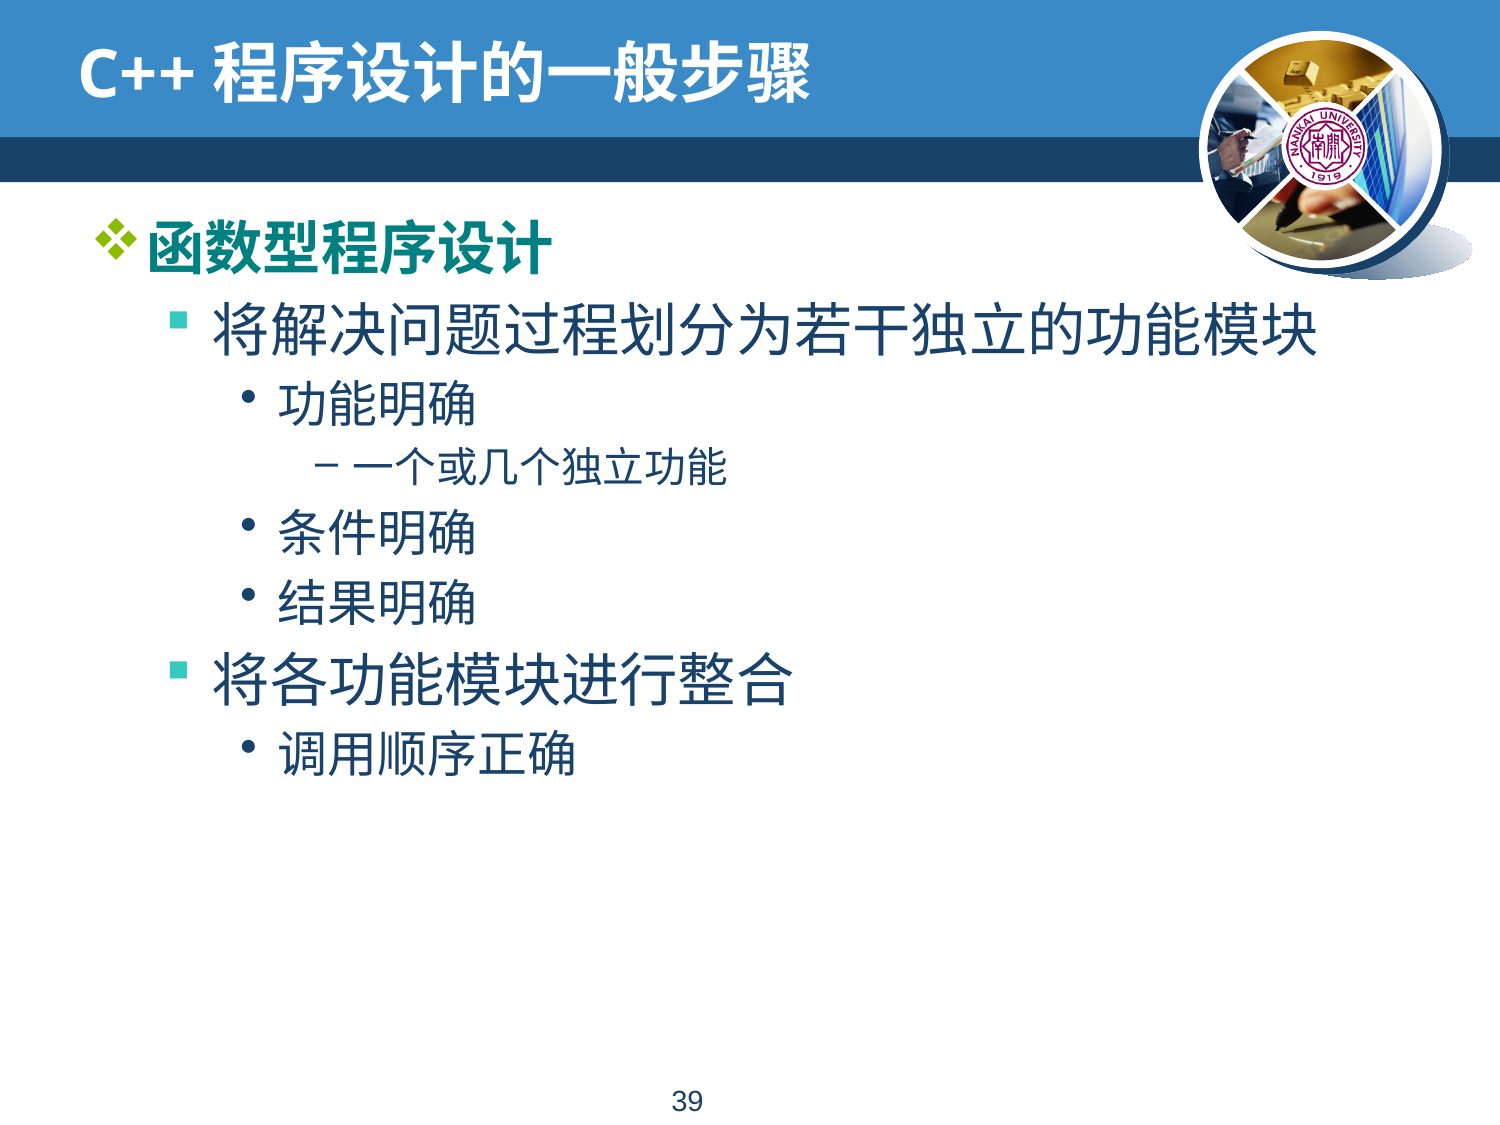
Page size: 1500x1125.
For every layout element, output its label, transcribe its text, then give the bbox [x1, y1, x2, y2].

title C++程序设计的一般步骤 [62, 24, 1275, 118]
list 函数型程序设计 将解决问题过程划分为若干独立的功能模块 功能明确 一个或几个独立功能 条件明确 结果明确 将各功能模块进行整合 调用顺序正确 [75, 203, 1425, 1065]
slide_number 38 [512, 1074, 863, 1114]
picture [1207, 40, 1433, 203]
